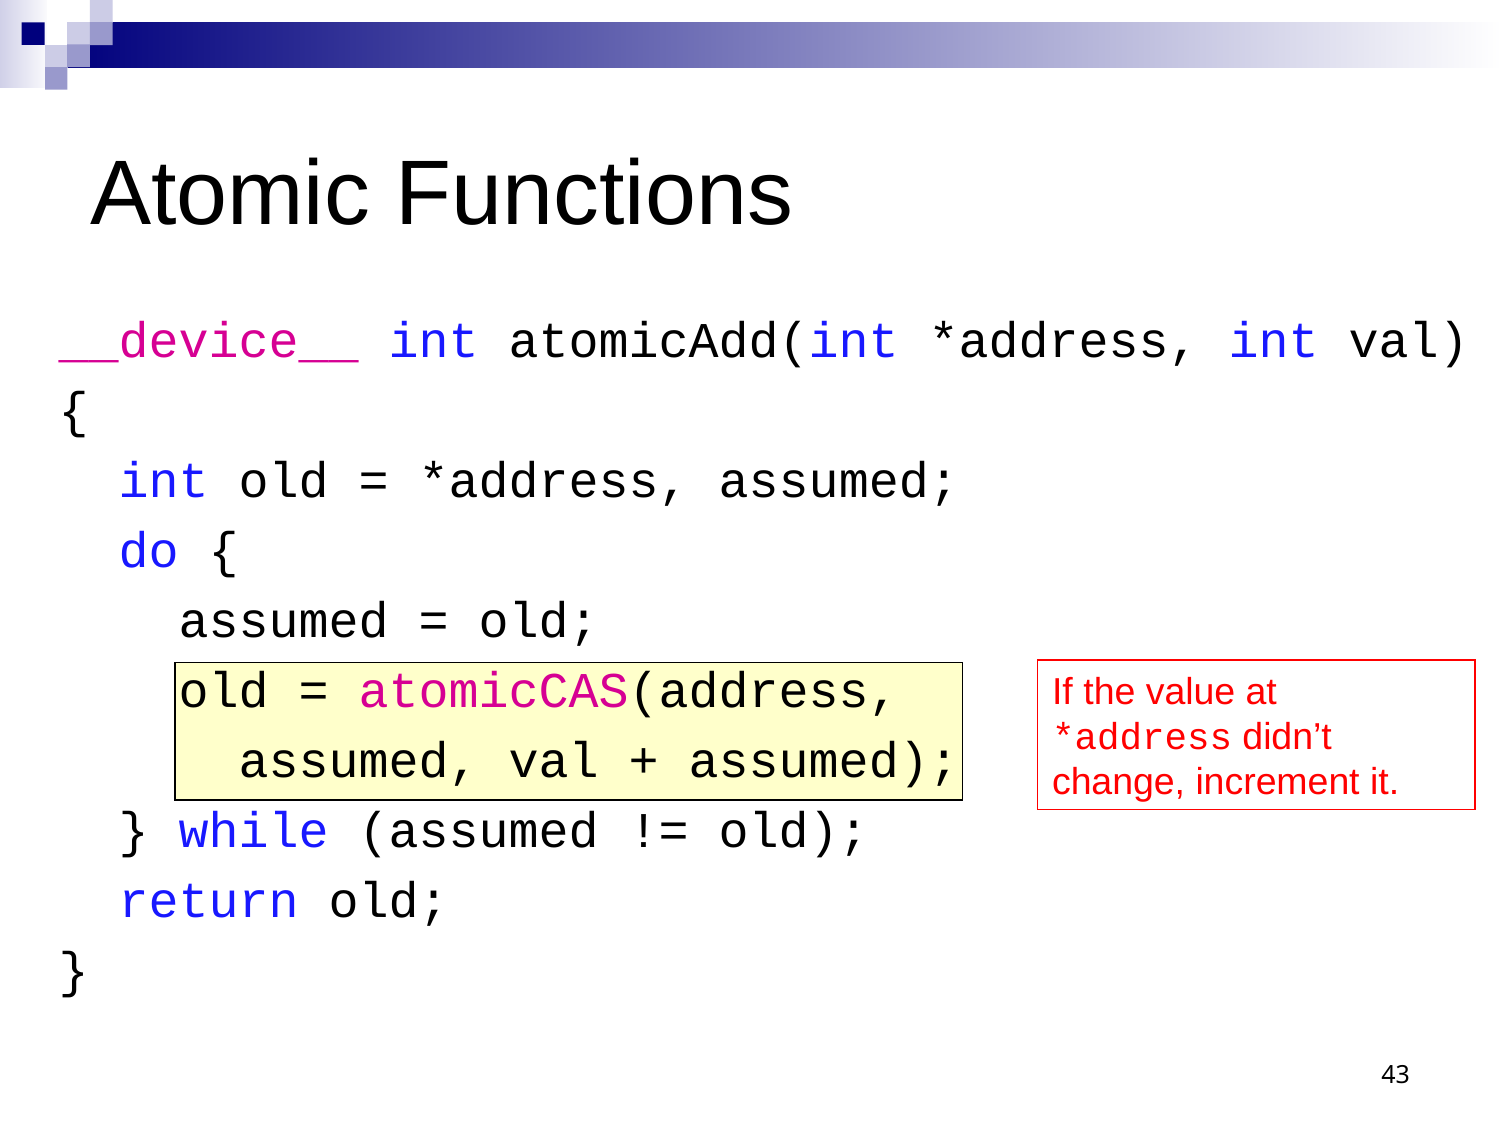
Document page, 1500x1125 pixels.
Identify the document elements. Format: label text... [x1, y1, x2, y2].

slide_number 43 [1074, 1024, 1426, 1101]
title Atomic Functions [75, 75, 1425, 299]
text_box If the value at *address didn’t change, increment it. [1037, 659, 1475, 810]
text_box __device__ int atomicAdd(int *address, int val) { int old = *address, assumed; do { assumed = old; old = atomicCAS(address, assumed, val + assumed); } while (assumed != old); return old; } [24, 299, 1488, 1038]
